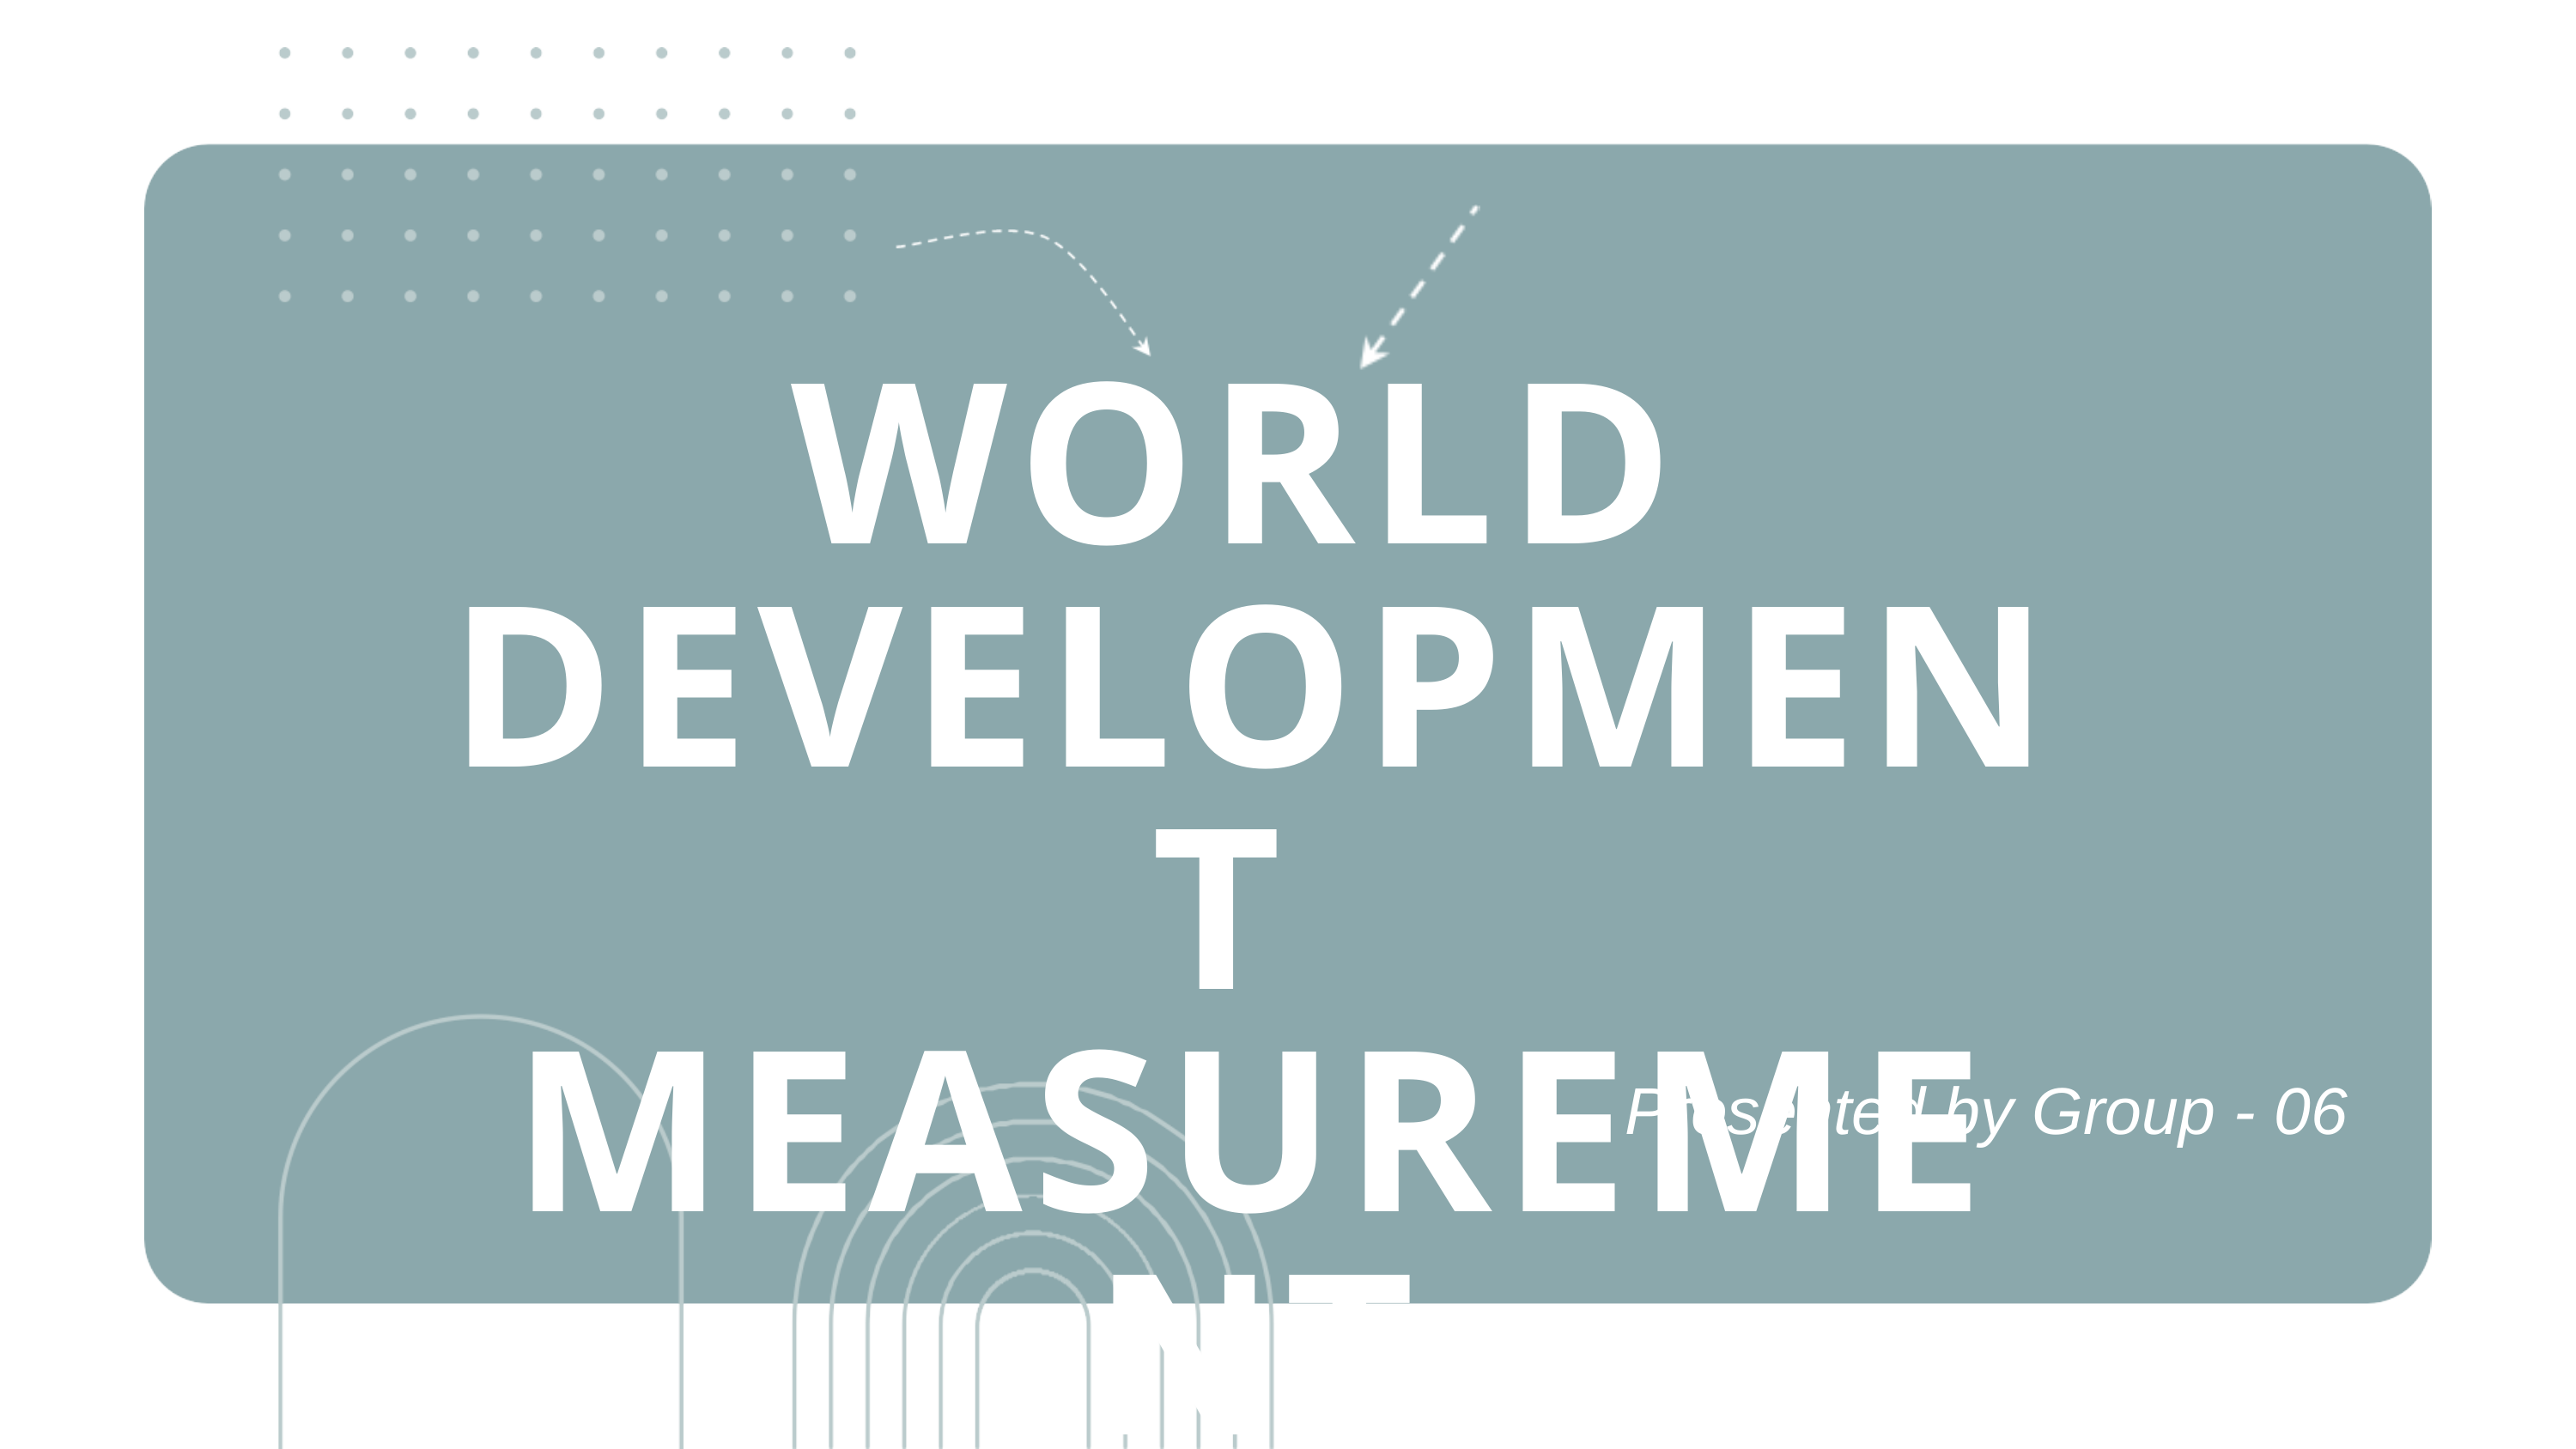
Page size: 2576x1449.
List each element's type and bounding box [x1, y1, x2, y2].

picture [144, 47, 2432, 1449]
text_box [896, 204, 1481, 402]
